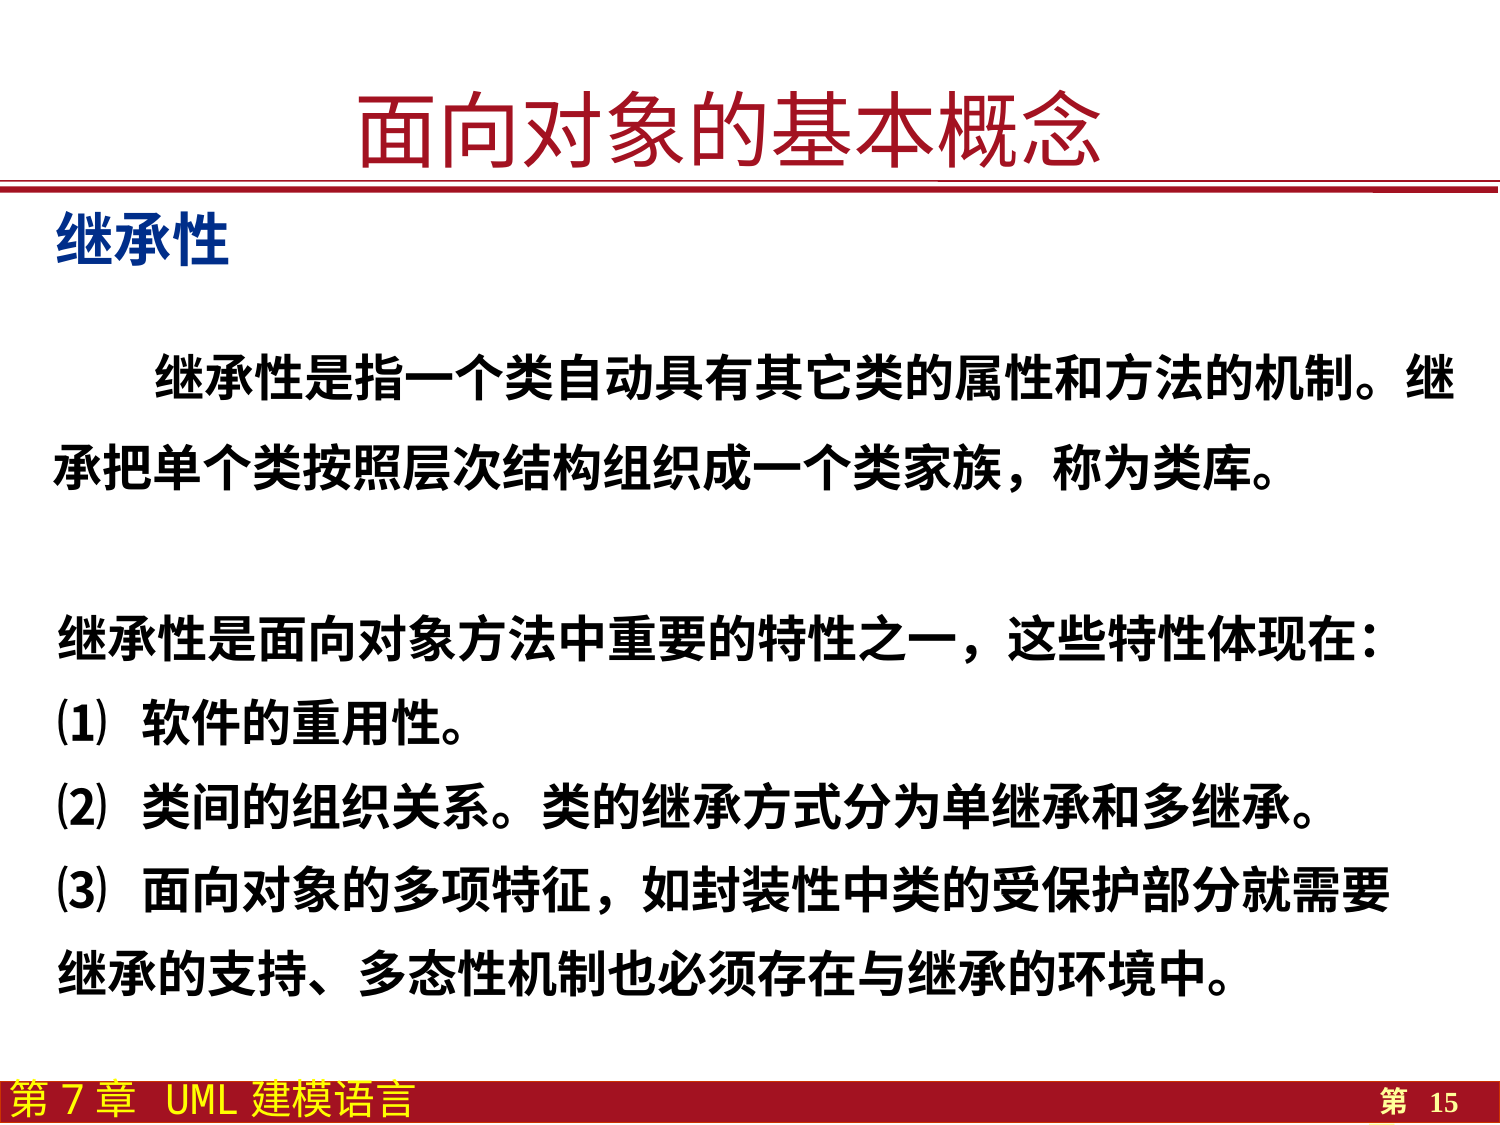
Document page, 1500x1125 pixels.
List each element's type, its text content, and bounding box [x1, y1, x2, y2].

text_box 继承性 [40, 204, 406, 282]
text_box 继承性是面向对象方法中重要的特性之一，这些特性体现在： ⑴ 软件的重用性。 ⑵ 类间的组织关系。类的继承方式分为单继承和多继承。 ⑶ 面向对象的多项特征，如封装性中类的受保护部分就需要继承的支持、多态性机制也必须存在与继承的环境中。 [42, 575, 1445, 1011]
text_box 继承性是指一个类自动具有其它类的属性和方法的机制。继承把单个类按照层次结构组织成一个类家族，称为类库。 [37, 309, 1500, 505]
text_box 面向对象的基本概念 [304, 71, 1153, 186]
